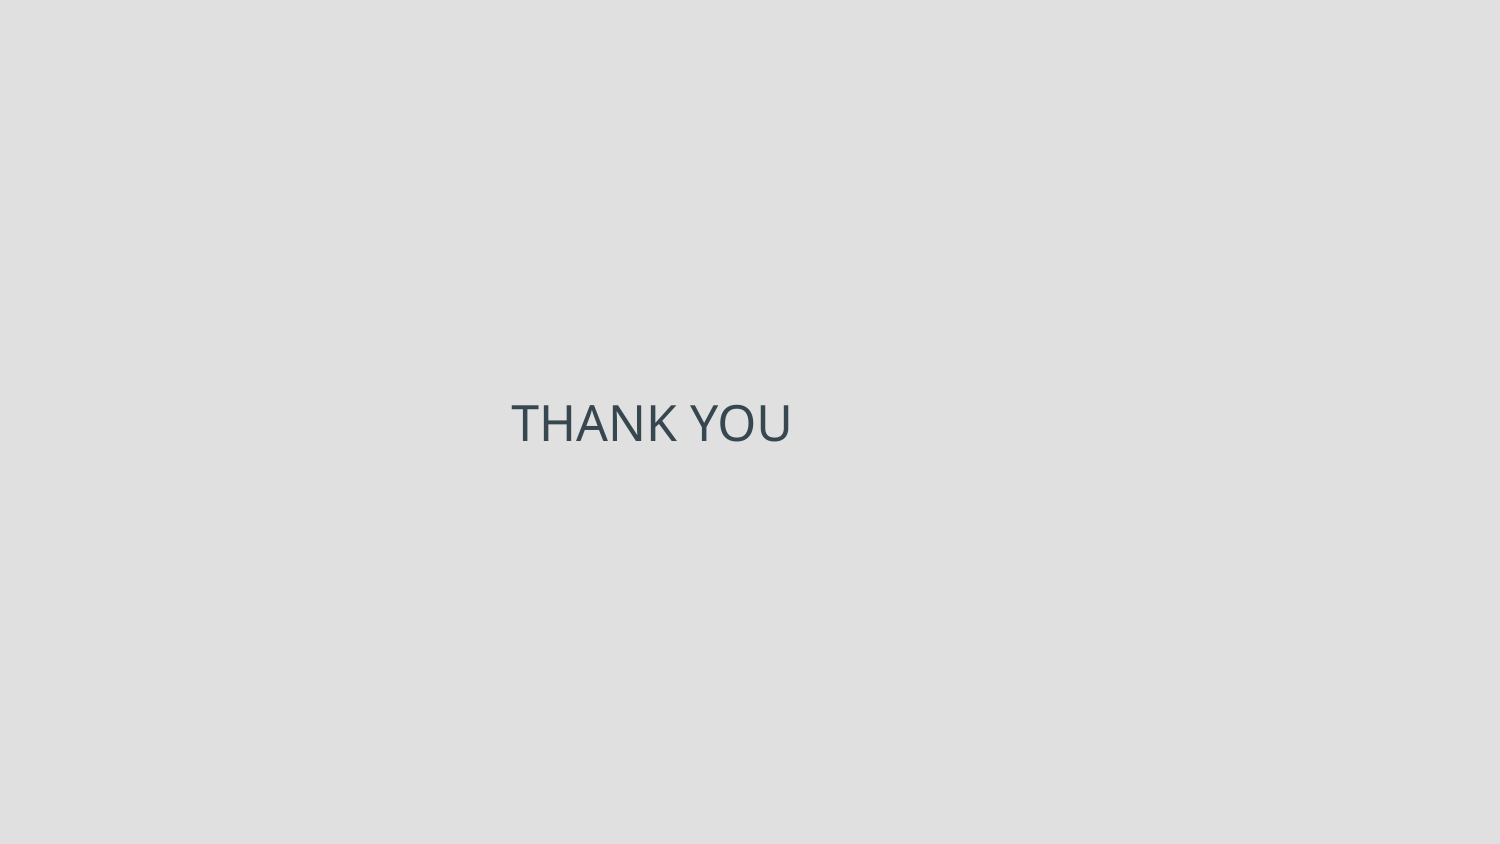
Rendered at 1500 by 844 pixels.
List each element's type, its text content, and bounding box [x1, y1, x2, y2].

title THANK YOU [80, 86, 1102, 758]
